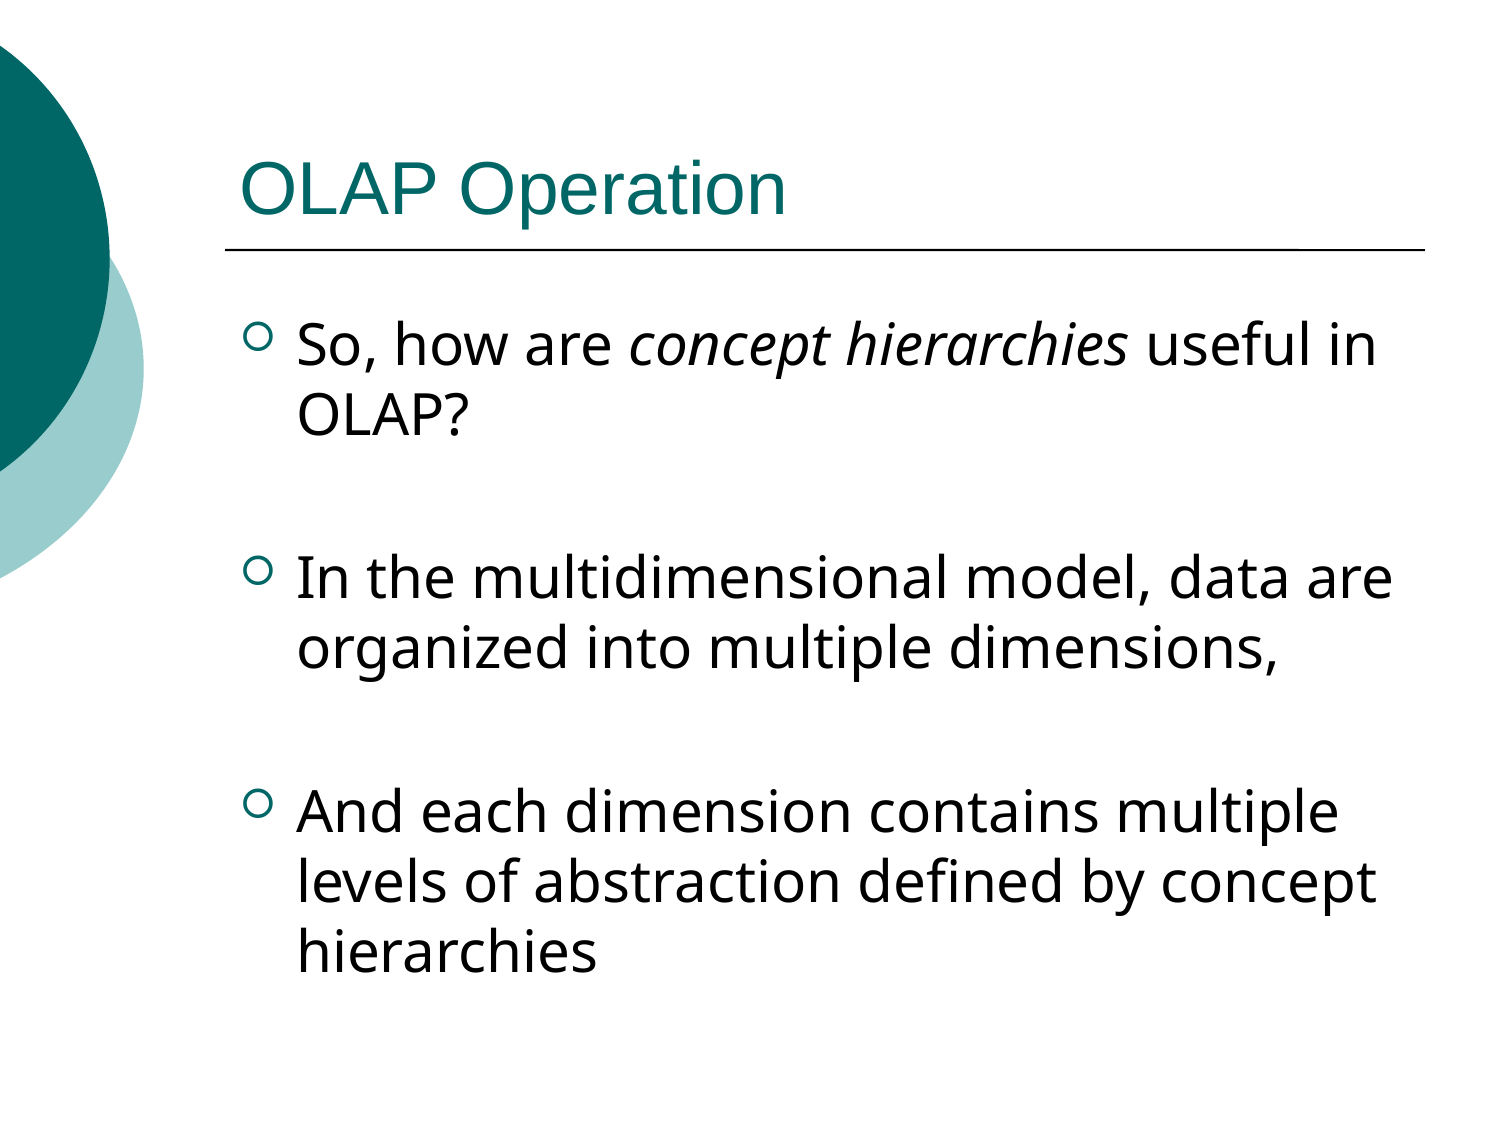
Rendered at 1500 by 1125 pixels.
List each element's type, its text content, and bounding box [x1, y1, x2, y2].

title OLAP Operation [224, 49, 1425, 237]
list So, how are concept hierarchies useful in OLAP? In the multidimensional model, data are organized into multiple dimensions, And each dimension contains multiple levels of abstraction defined by concept hierarchies [224, 299, 1425, 975]
